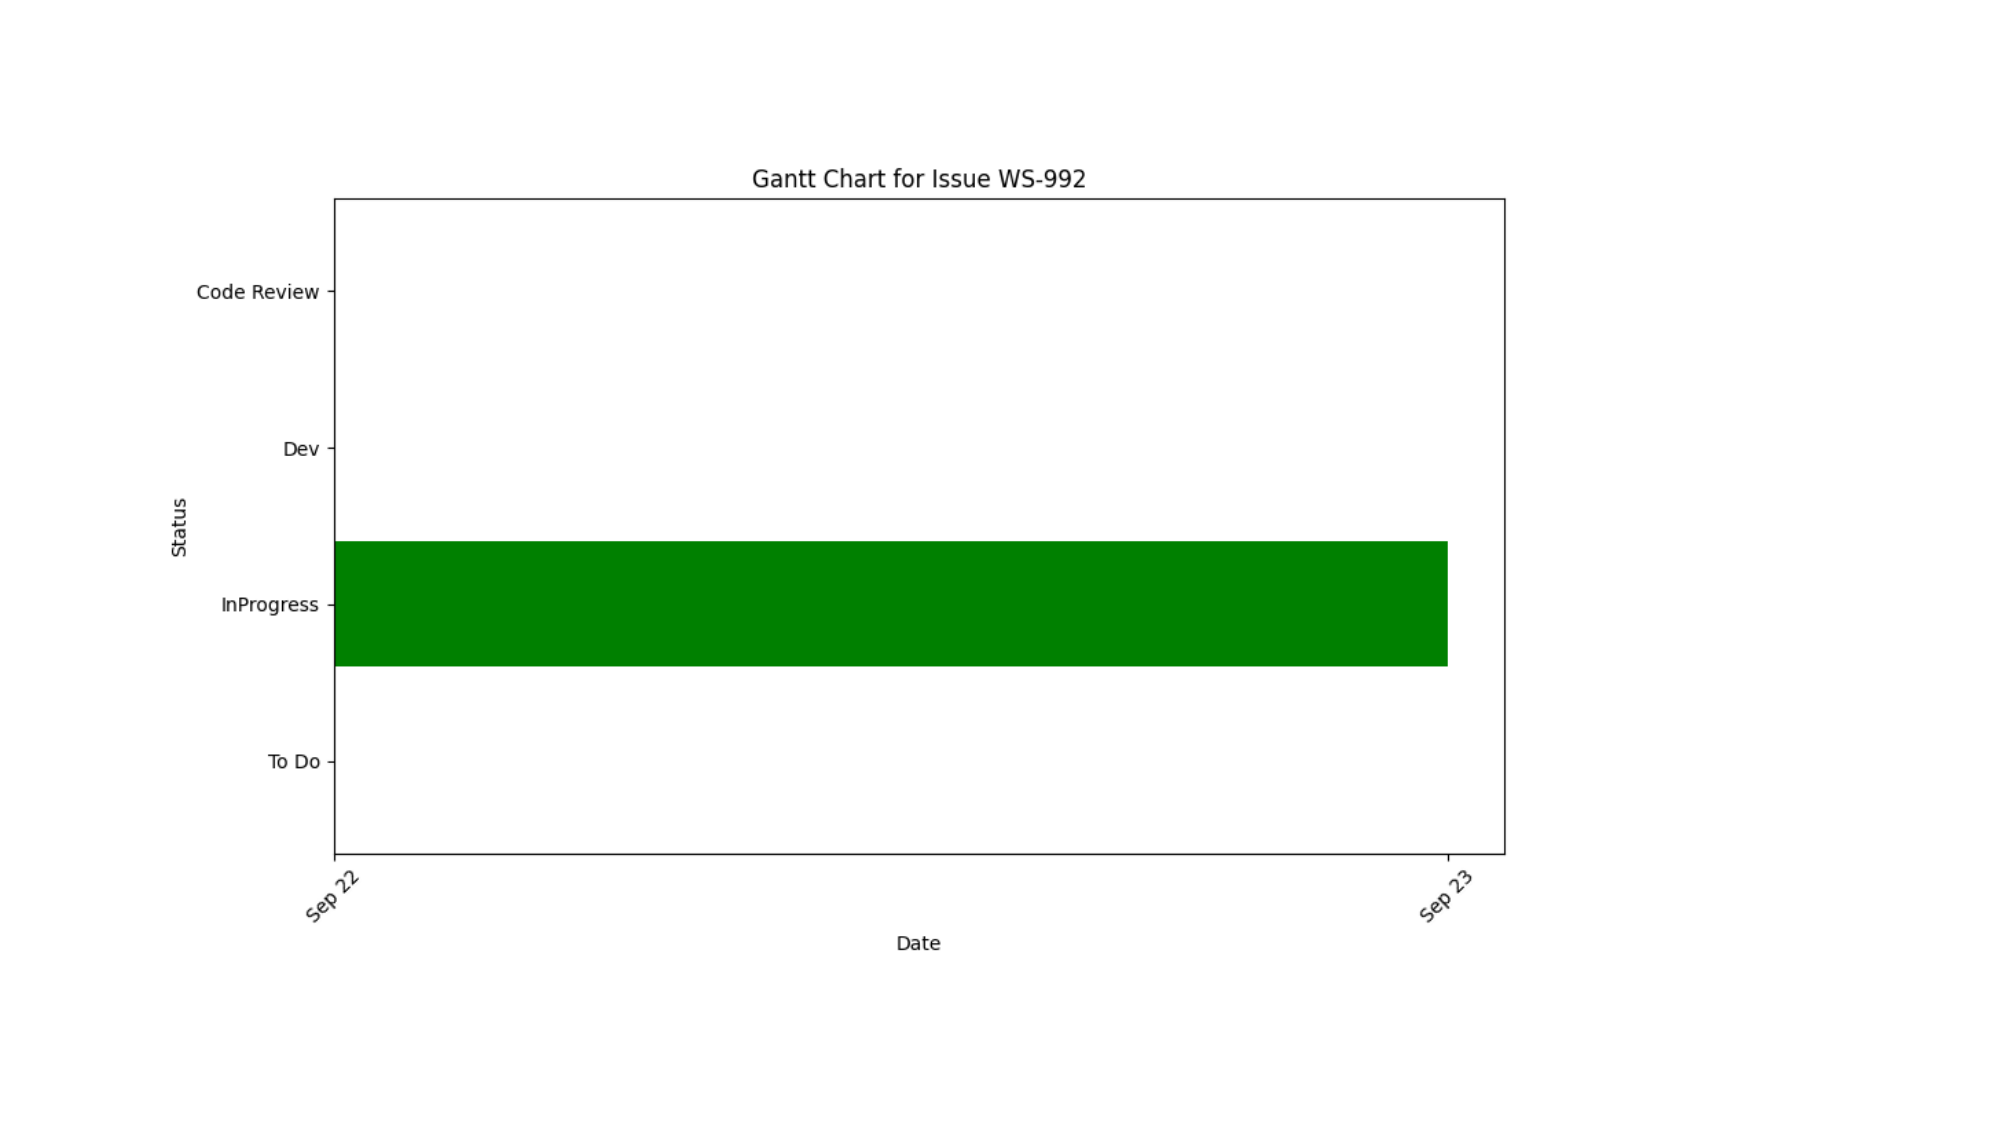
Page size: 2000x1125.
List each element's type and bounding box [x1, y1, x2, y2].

picture [149, 149, 1526, 976]
